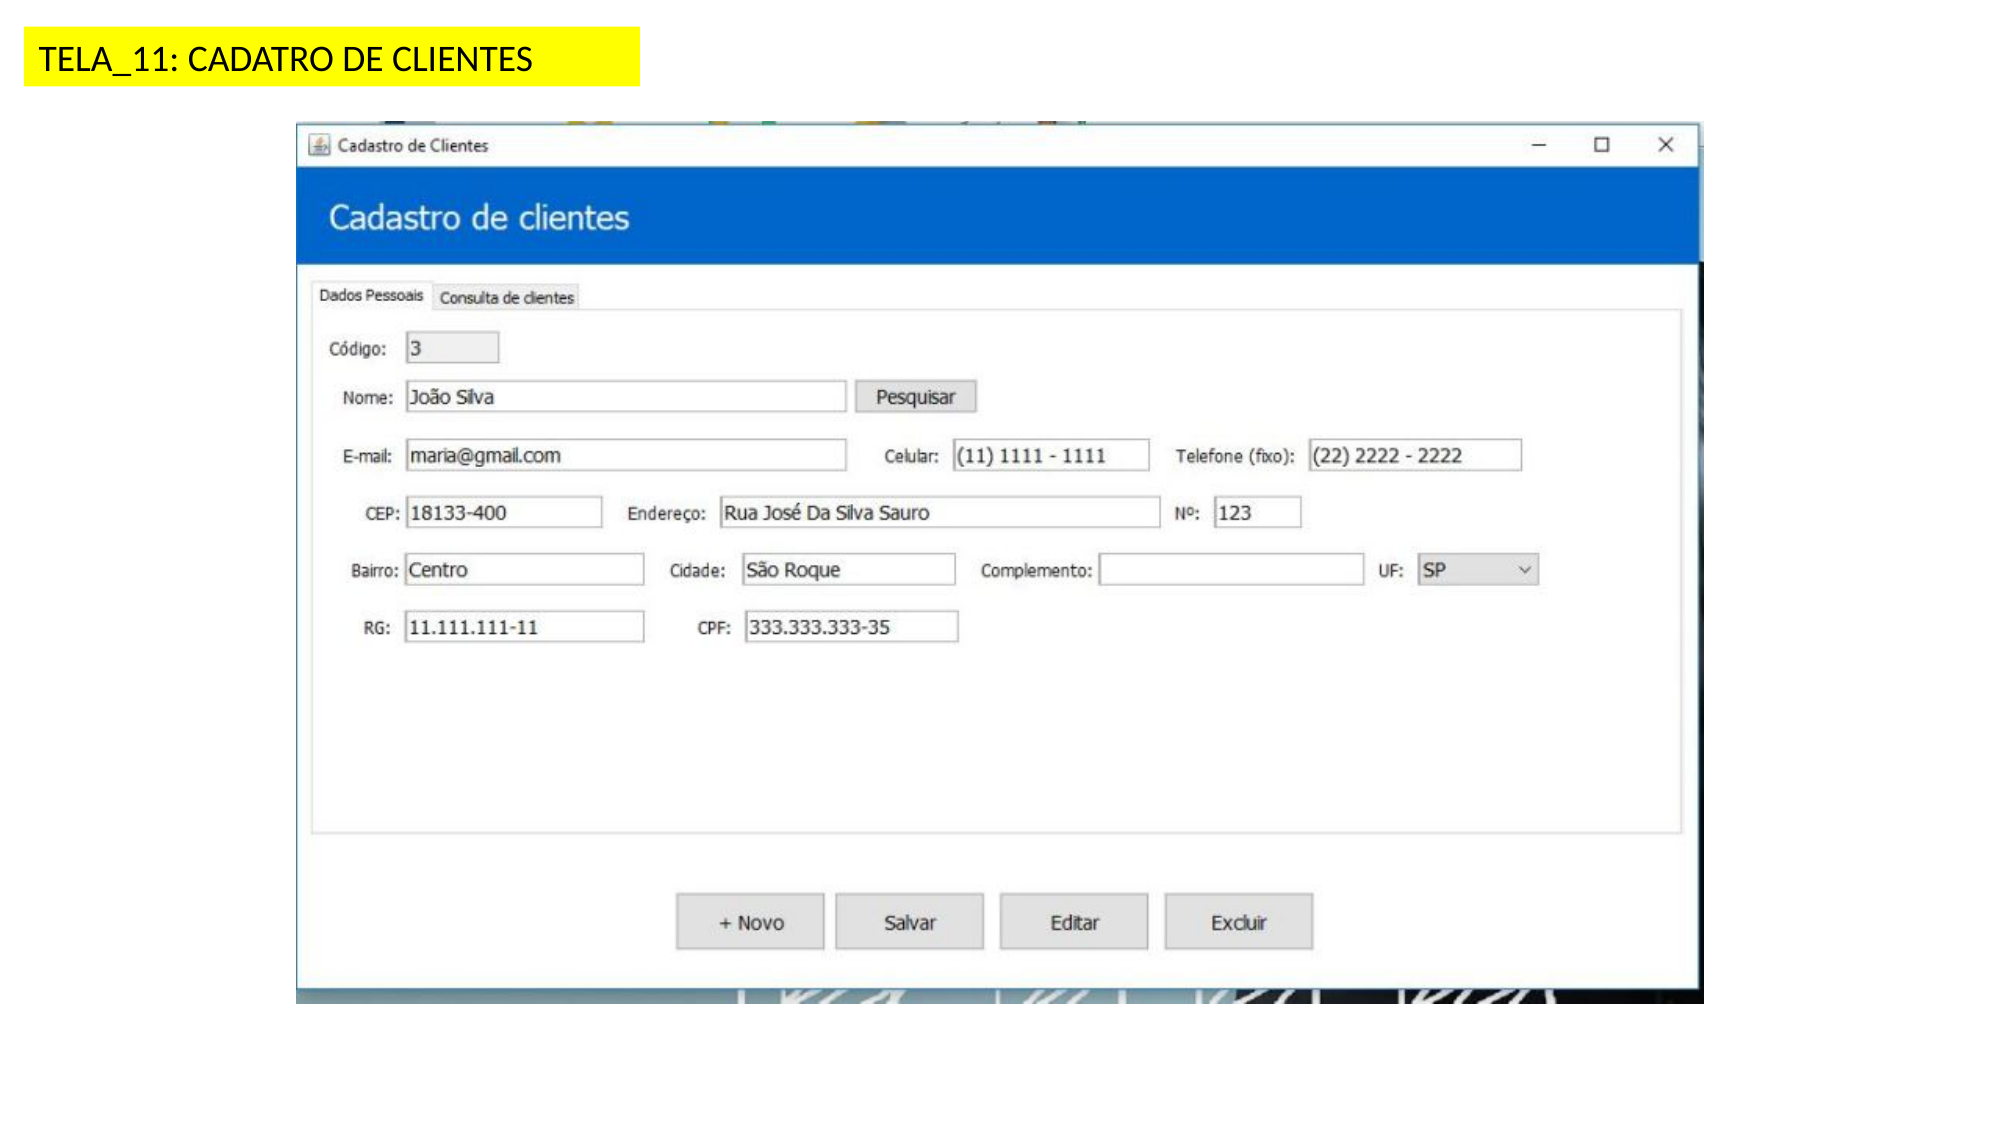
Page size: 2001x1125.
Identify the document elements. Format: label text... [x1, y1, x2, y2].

text_box TELA_11: CADATRO DE CLIENTES [23, 26, 640, 87]
picture [296, 121, 1704, 1004]
